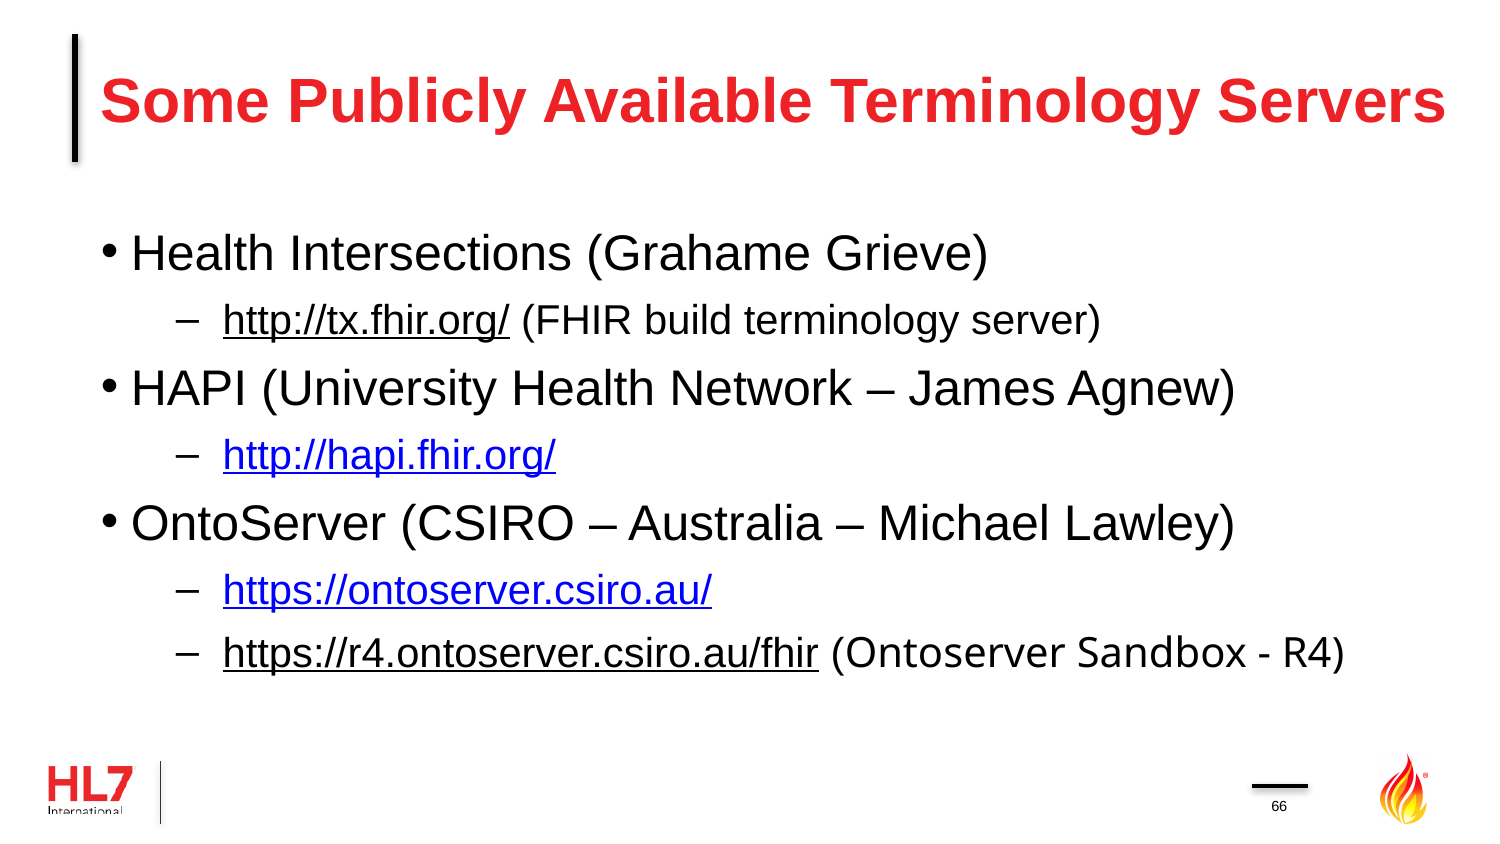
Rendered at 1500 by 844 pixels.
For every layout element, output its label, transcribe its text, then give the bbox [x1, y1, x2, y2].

list Health Intersections (Grahame Grieve) http://tx.fhir.org/ (FHIR build terminology server) HAPI (University Health Network – James Agnew) http://hapi.fhir.org/ OntoServer (CSIRO – Australia – Michael Lawley) https://ontoserver.csiro.au/ https://r4.ontoserver.csiro.au/fhir (Ontoserver Sandbox - R4) [100, 220, 1451, 701]
slide_number 66 [1257, 788, 1302, 815]
title Some Publicly Available Terminology Servers [100, 33, 1451, 163]
picture [1380, 753, 1428, 824]
